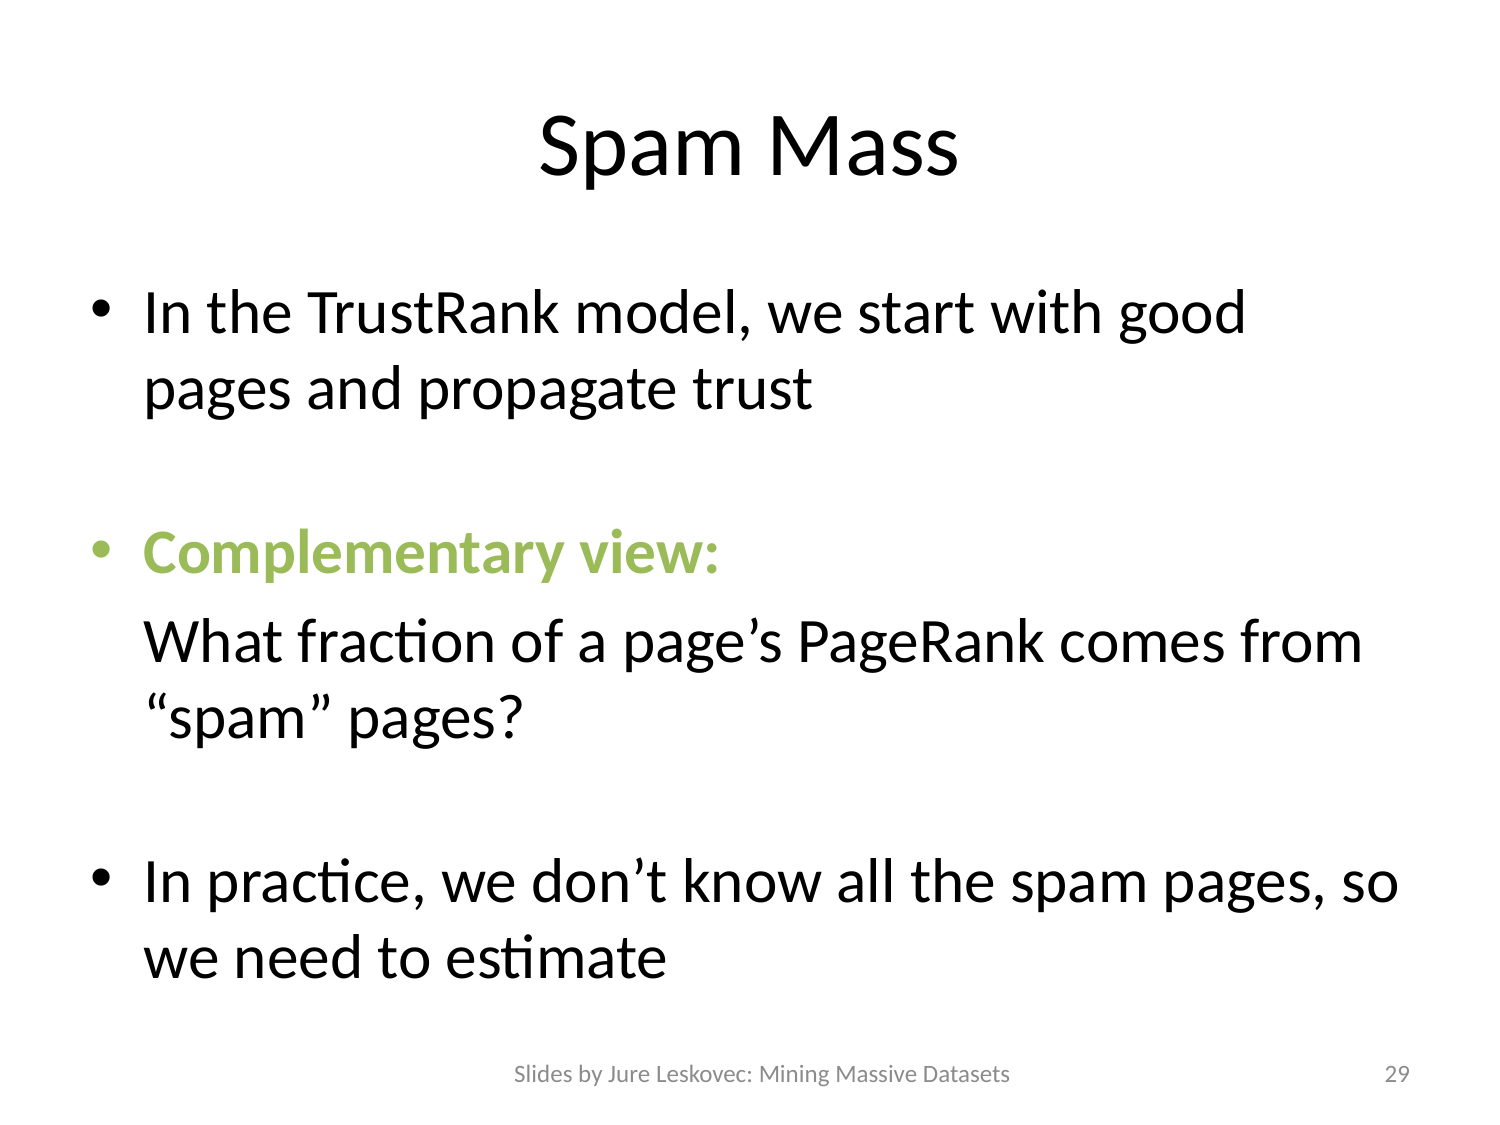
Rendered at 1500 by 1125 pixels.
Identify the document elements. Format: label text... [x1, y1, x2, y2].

slide_number 29 [1074, 1042, 1425, 1103]
list In the TrustRank model, we start with good pages and propagate trust Complementary view: What fraction of a page’s PageRank comes from “spam” pages? In practice, we don’t know all the spam pages, so we need to estimate [75, 262, 1425, 1005]
footer Slides by Jure Leskovec: Mining Massive Datasets [474, 1042, 1050, 1103]
title Spam Mass [75, 45, 1425, 233]
